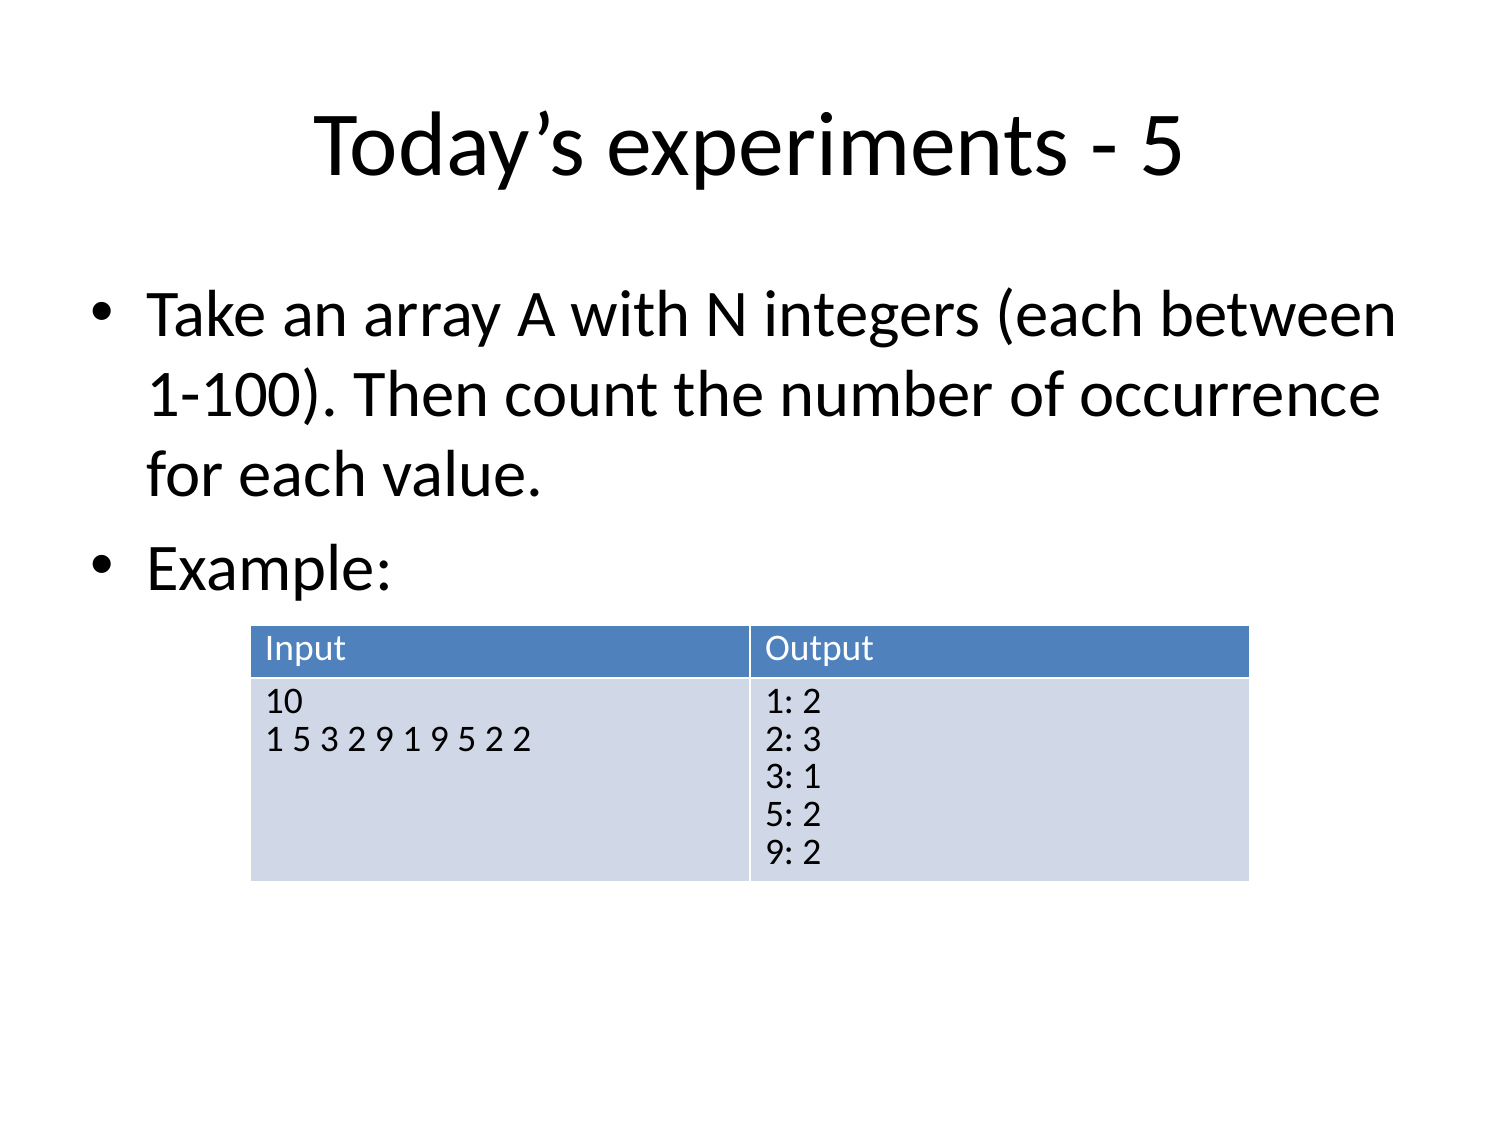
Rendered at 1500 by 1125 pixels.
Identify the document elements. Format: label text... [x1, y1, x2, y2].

table_cell 10 1 5 3 2 9 1 9 5 2 2 [251, 679, 749, 881]
list Take an array A with N integers (each between 1-100). Then count the number of occurrence for each value. Example: [75, 262, 1425, 1005]
table_cell 1: 2 2: 3 3: 1 5: 2 9: 2 [751, 679, 1249, 881]
title Today’s experiments - 5 [75, 45, 1425, 233]
table_header Output [751, 626, 1249, 677]
table_header Input [251, 626, 749, 677]
